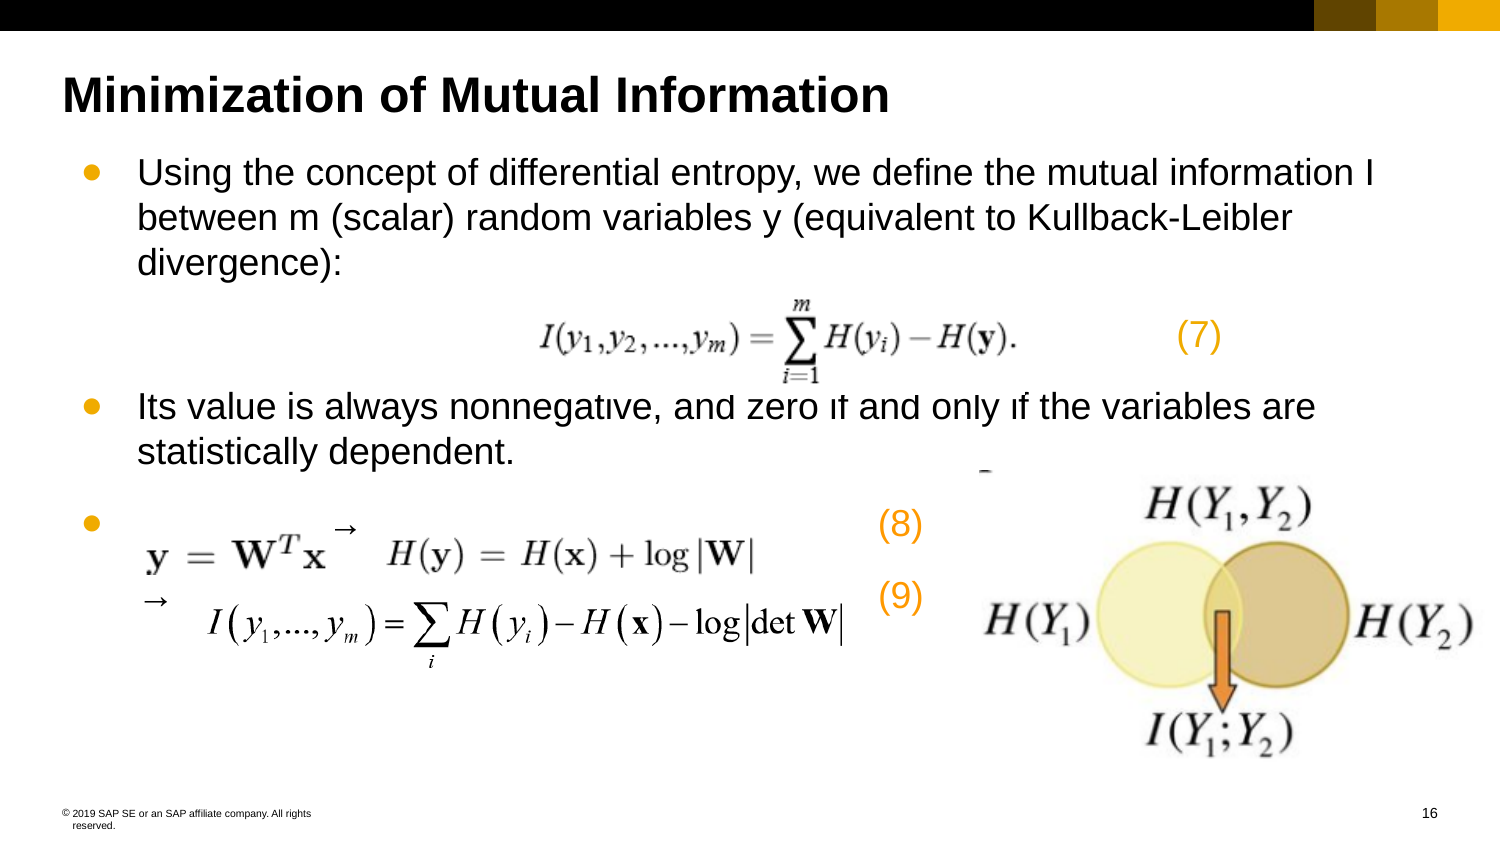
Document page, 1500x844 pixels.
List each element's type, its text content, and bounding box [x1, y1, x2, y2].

picture [979, 470, 1500, 779]
list Using the concept of differential entropy, we deﬁne the mutual information I between m (scalar) random variables y (equivalent to Kullback-Leibler divergence): (7) Its value is always nonnegative, and zero if and only if the variables are statistically dependent. → (8) → (9) [62, 147, 1438, 720]
title Minimization of Mutual Information [62, 62, 1438, 108]
picture [135, 528, 336, 575]
picture [527, 290, 1026, 395]
picture [192, 528, 868, 672]
